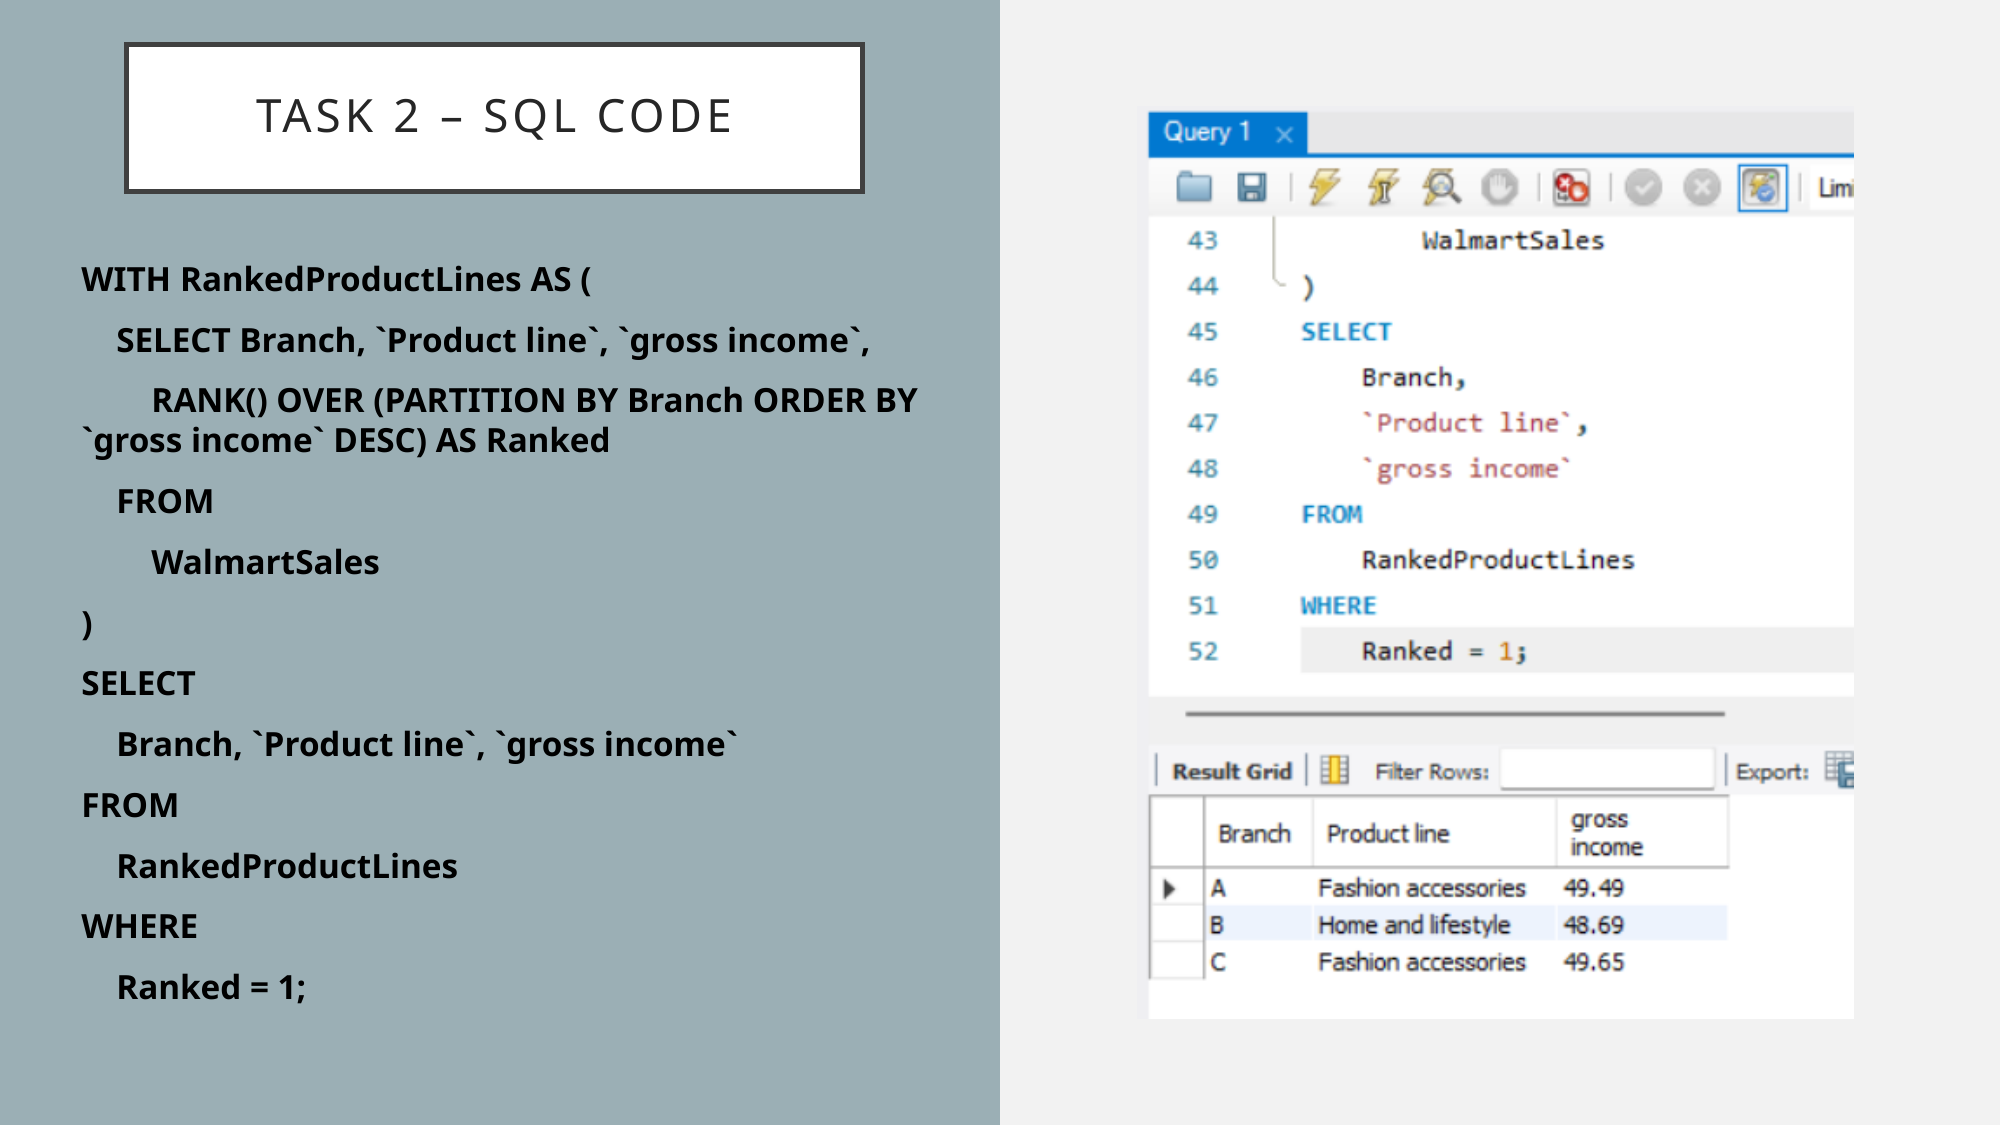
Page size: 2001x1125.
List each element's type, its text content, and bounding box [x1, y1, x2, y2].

picture [1137, 106, 1855, 1019]
list WITH RankedProductLines AS ( SELECT Branch, `Product line`, `gross income`, RANK() OVER (PARTITION BY Branch ORDER BY `gross income` DESC) AS Ranked FROM WalmartSales ) SELECT Branch, `Product line`, `gross income` FROM RankedProductLines WHERE Ranked = 1; [34, 250, 967, 1103]
title TASK 2 – SQL CODE [124, 42, 865, 194]
